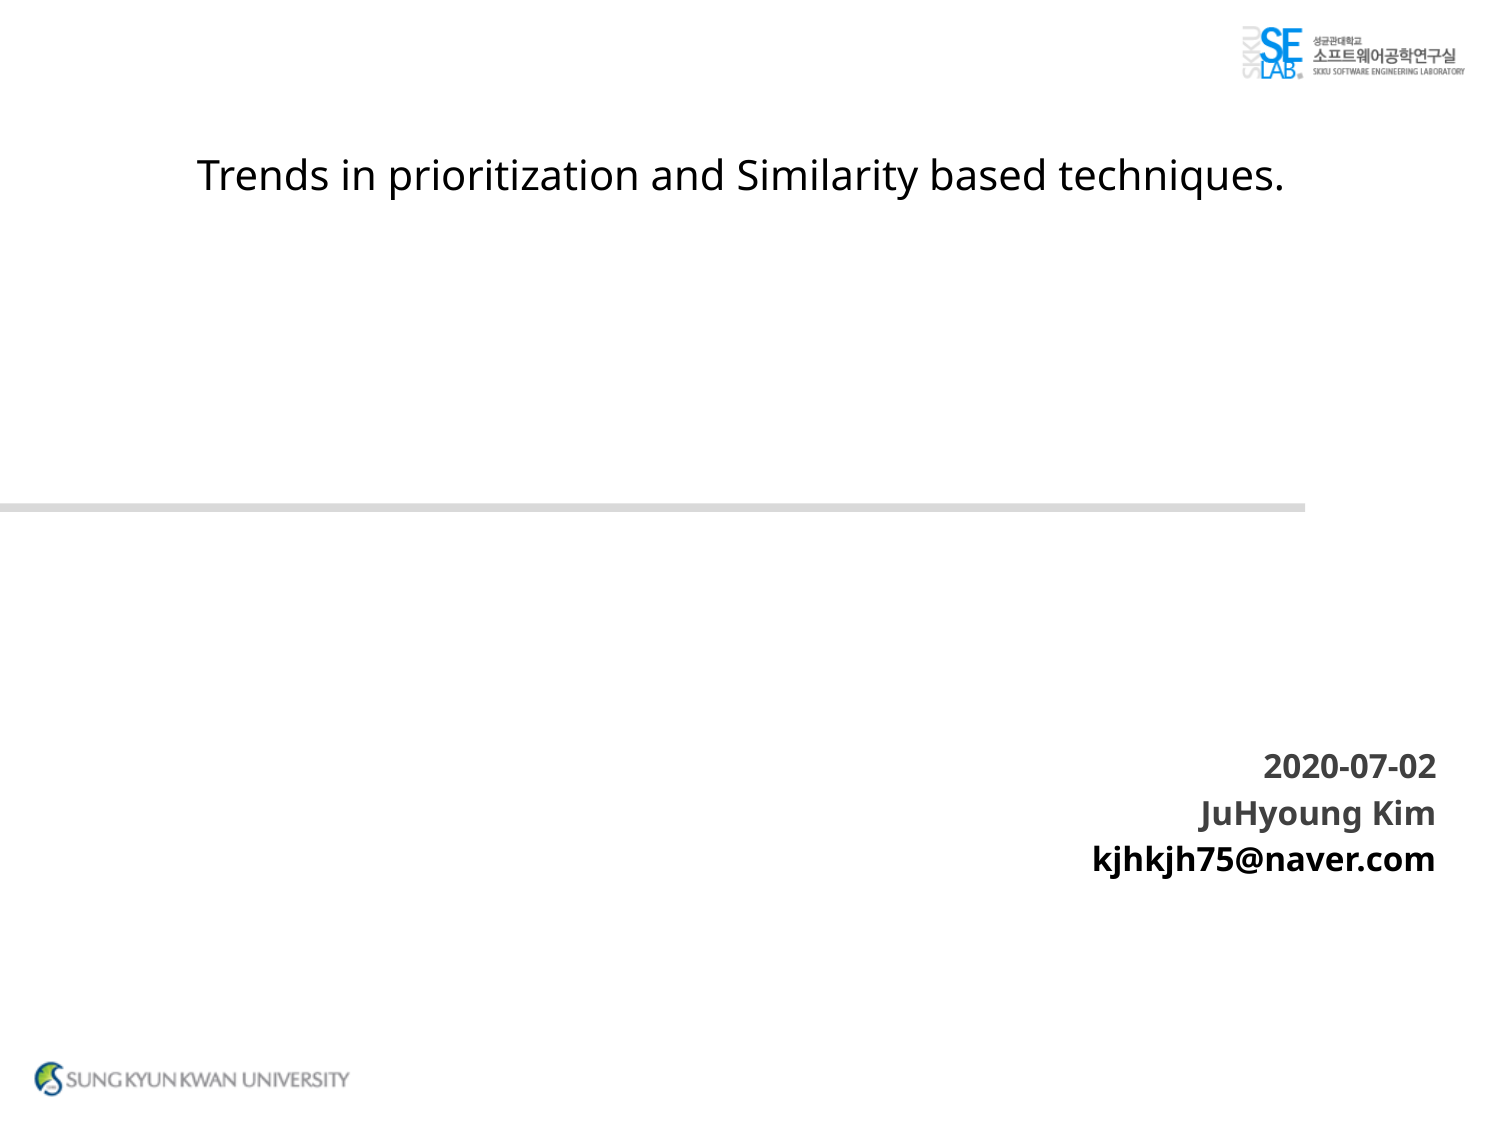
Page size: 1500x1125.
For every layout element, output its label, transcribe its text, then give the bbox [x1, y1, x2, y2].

text_box Trends in prioritization and Similarity based techniques. [0, 141, 1483, 257]
text_box 2020-07-02 JuHyoung Kim kjhkjh75@naver.com [853, 738, 1445, 1125]
picture [1198, 1, 1500, 106]
picture [17, 1046, 366, 1110]
text_box [47, 314, 1445, 513]
